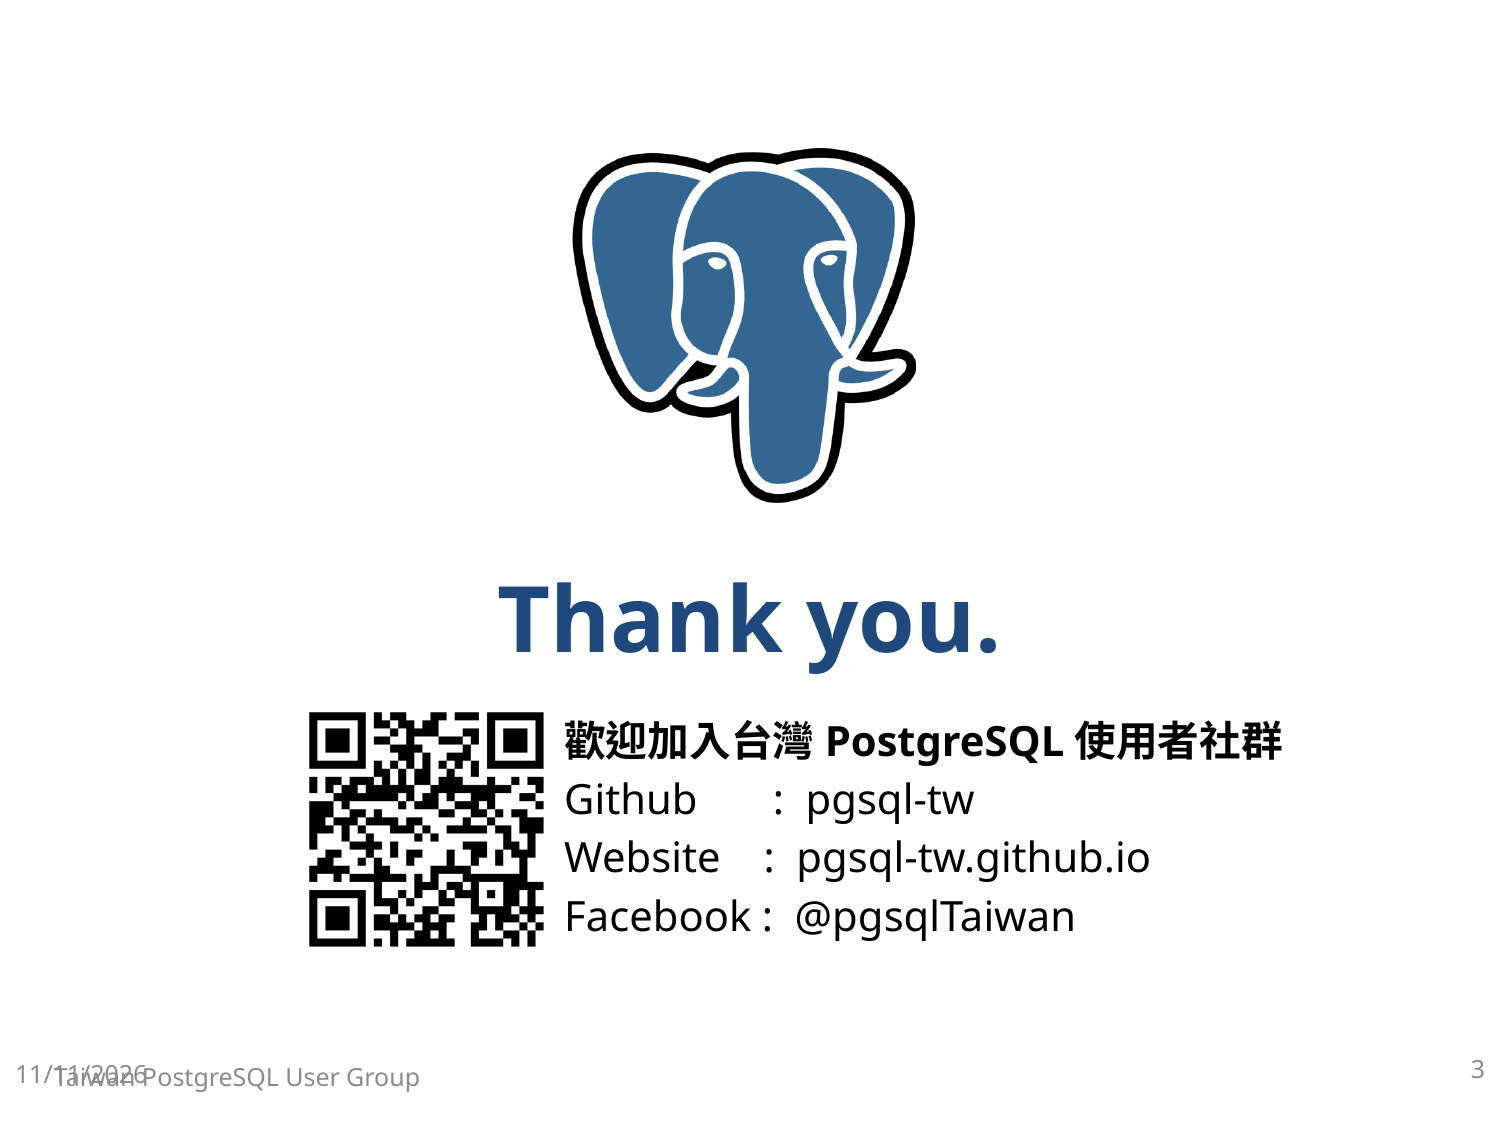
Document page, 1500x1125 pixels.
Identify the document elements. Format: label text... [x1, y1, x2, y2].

picture [572, 148, 916, 494]
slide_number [0, 1046, 350, 1106]
footer Taiwan PostgreSQL User Group [350, 1046, 475, 1106]
title Thank you. [112, 494, 1388, 736]
slide_number 3 [1149, 1046, 1500, 1094]
picture [277, 680, 577, 980]
subtitle 歡迎加入台灣PostgreSQL使用者社群 Github : pgsql-tw Website : pgsql-tw.github.io Facebook : @pgsqlTaiwan [549, 706, 1334, 995]
